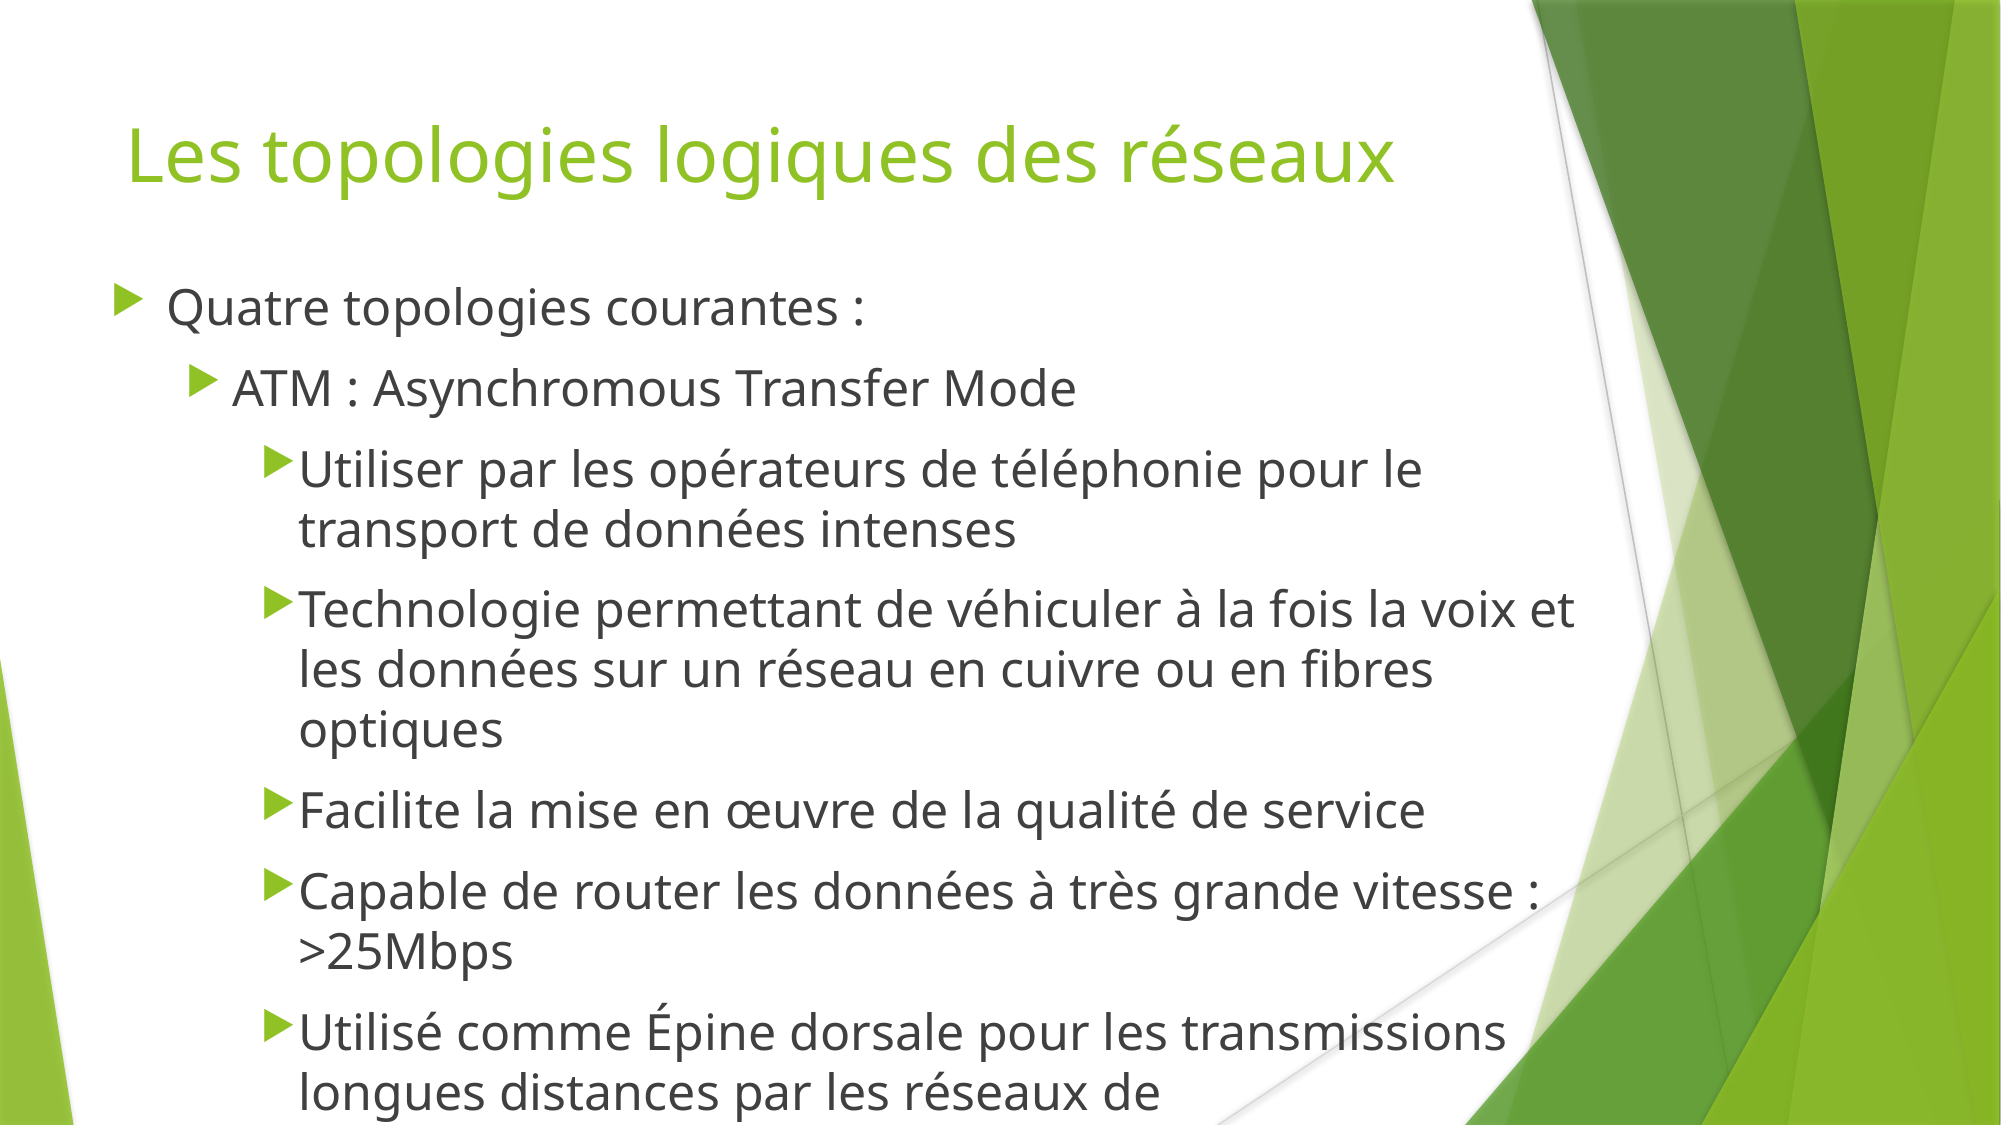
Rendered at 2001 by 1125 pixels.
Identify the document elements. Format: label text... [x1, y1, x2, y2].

text_box Les topologies logiques des réseaux [111, 99, 1522, 238]
text_box Quatre topologies courantes : ATM : Asynchromous Transfer Mode Utiliser par les opérateurs de téléphonie pour le transport de données intenses Technologie permettant de véhiculer à la fois la voix et les données sur un réseau en cuivre ou en fibres optiques Facilite la mise en œuvre de la qualité de service Capable de router les données à très grande vitesse : >25Mbps Utilisé comme Épine dorsale pour les transmissions longues distances par les réseaux de télécommunication [95, 268, 1614, 1088]
